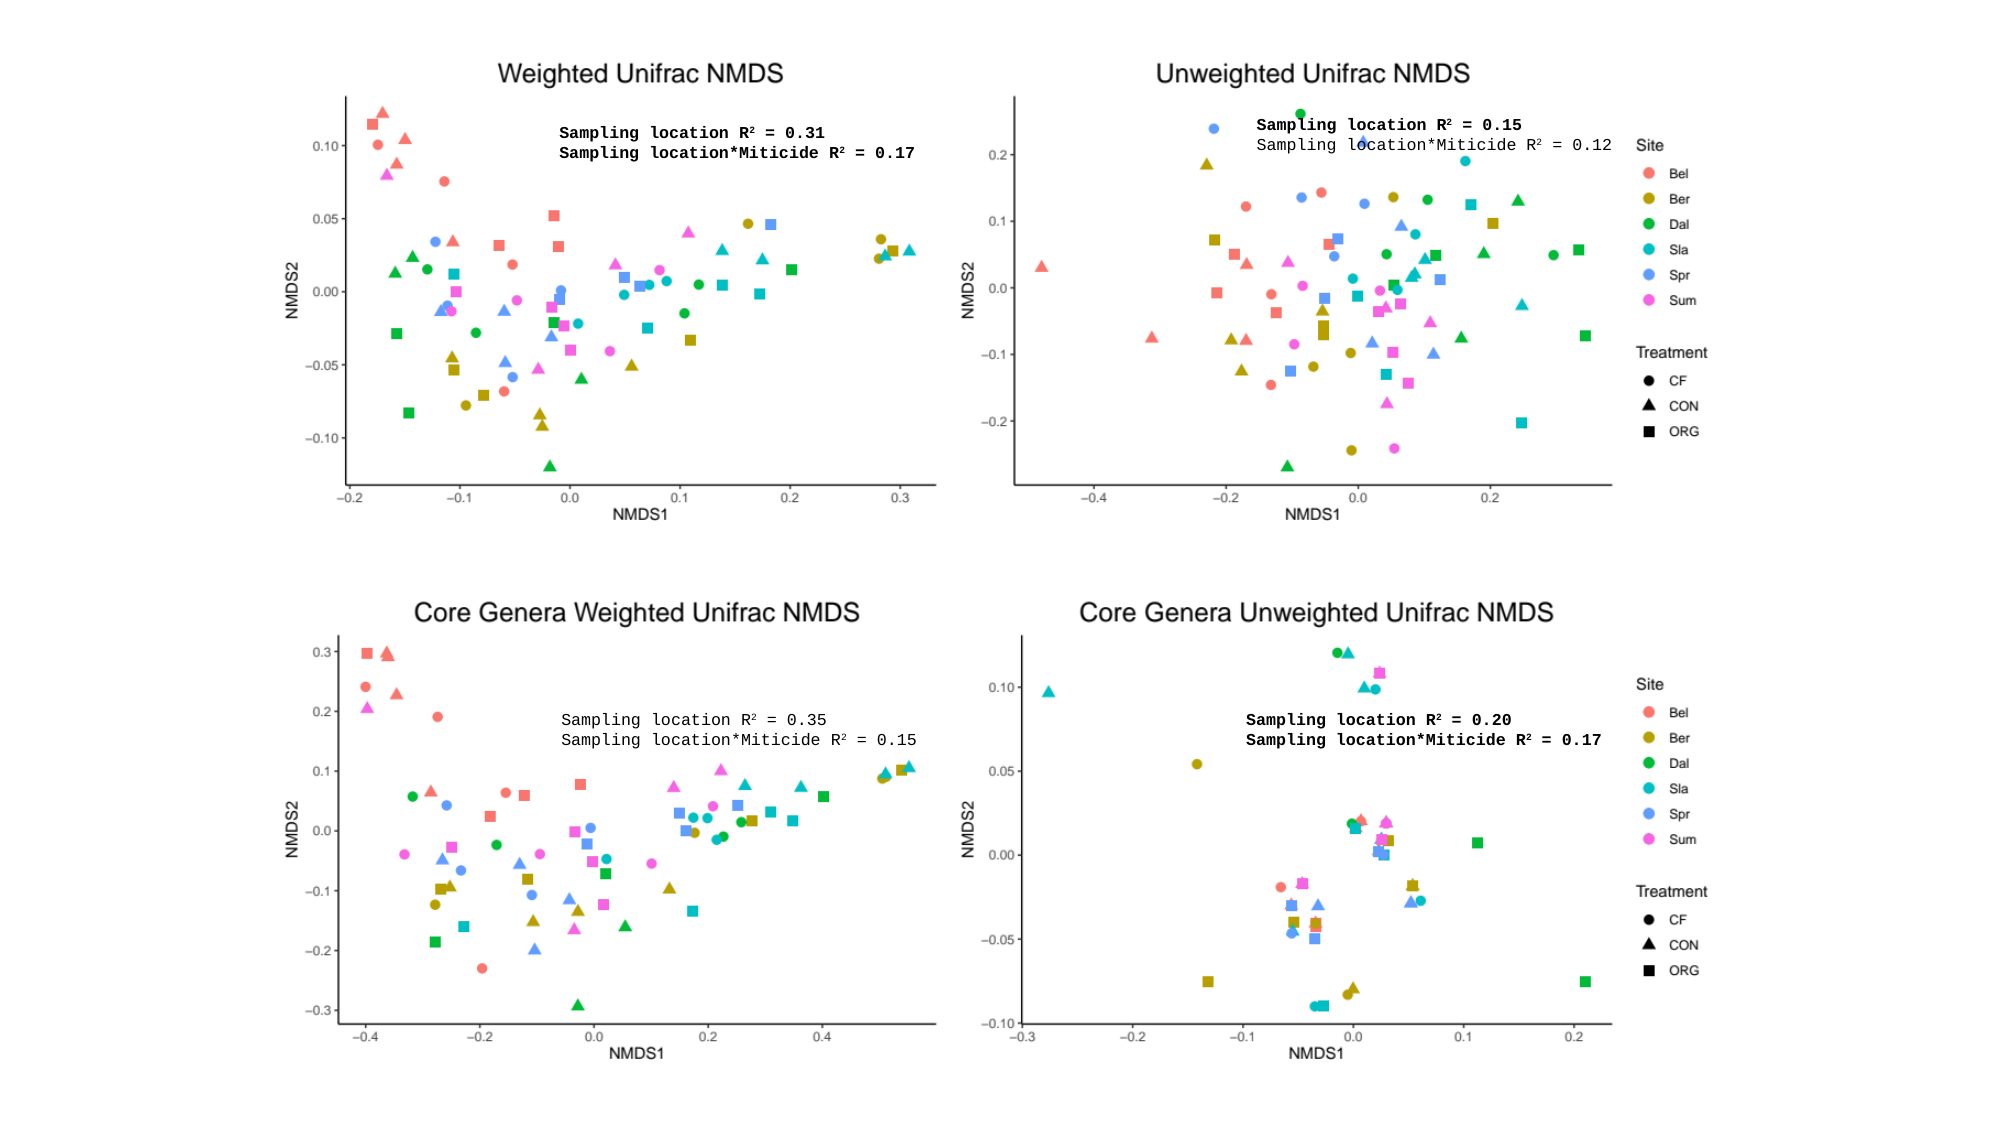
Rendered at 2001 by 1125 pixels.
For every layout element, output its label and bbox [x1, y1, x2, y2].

text_box [278, 56, 1722, 1069]
